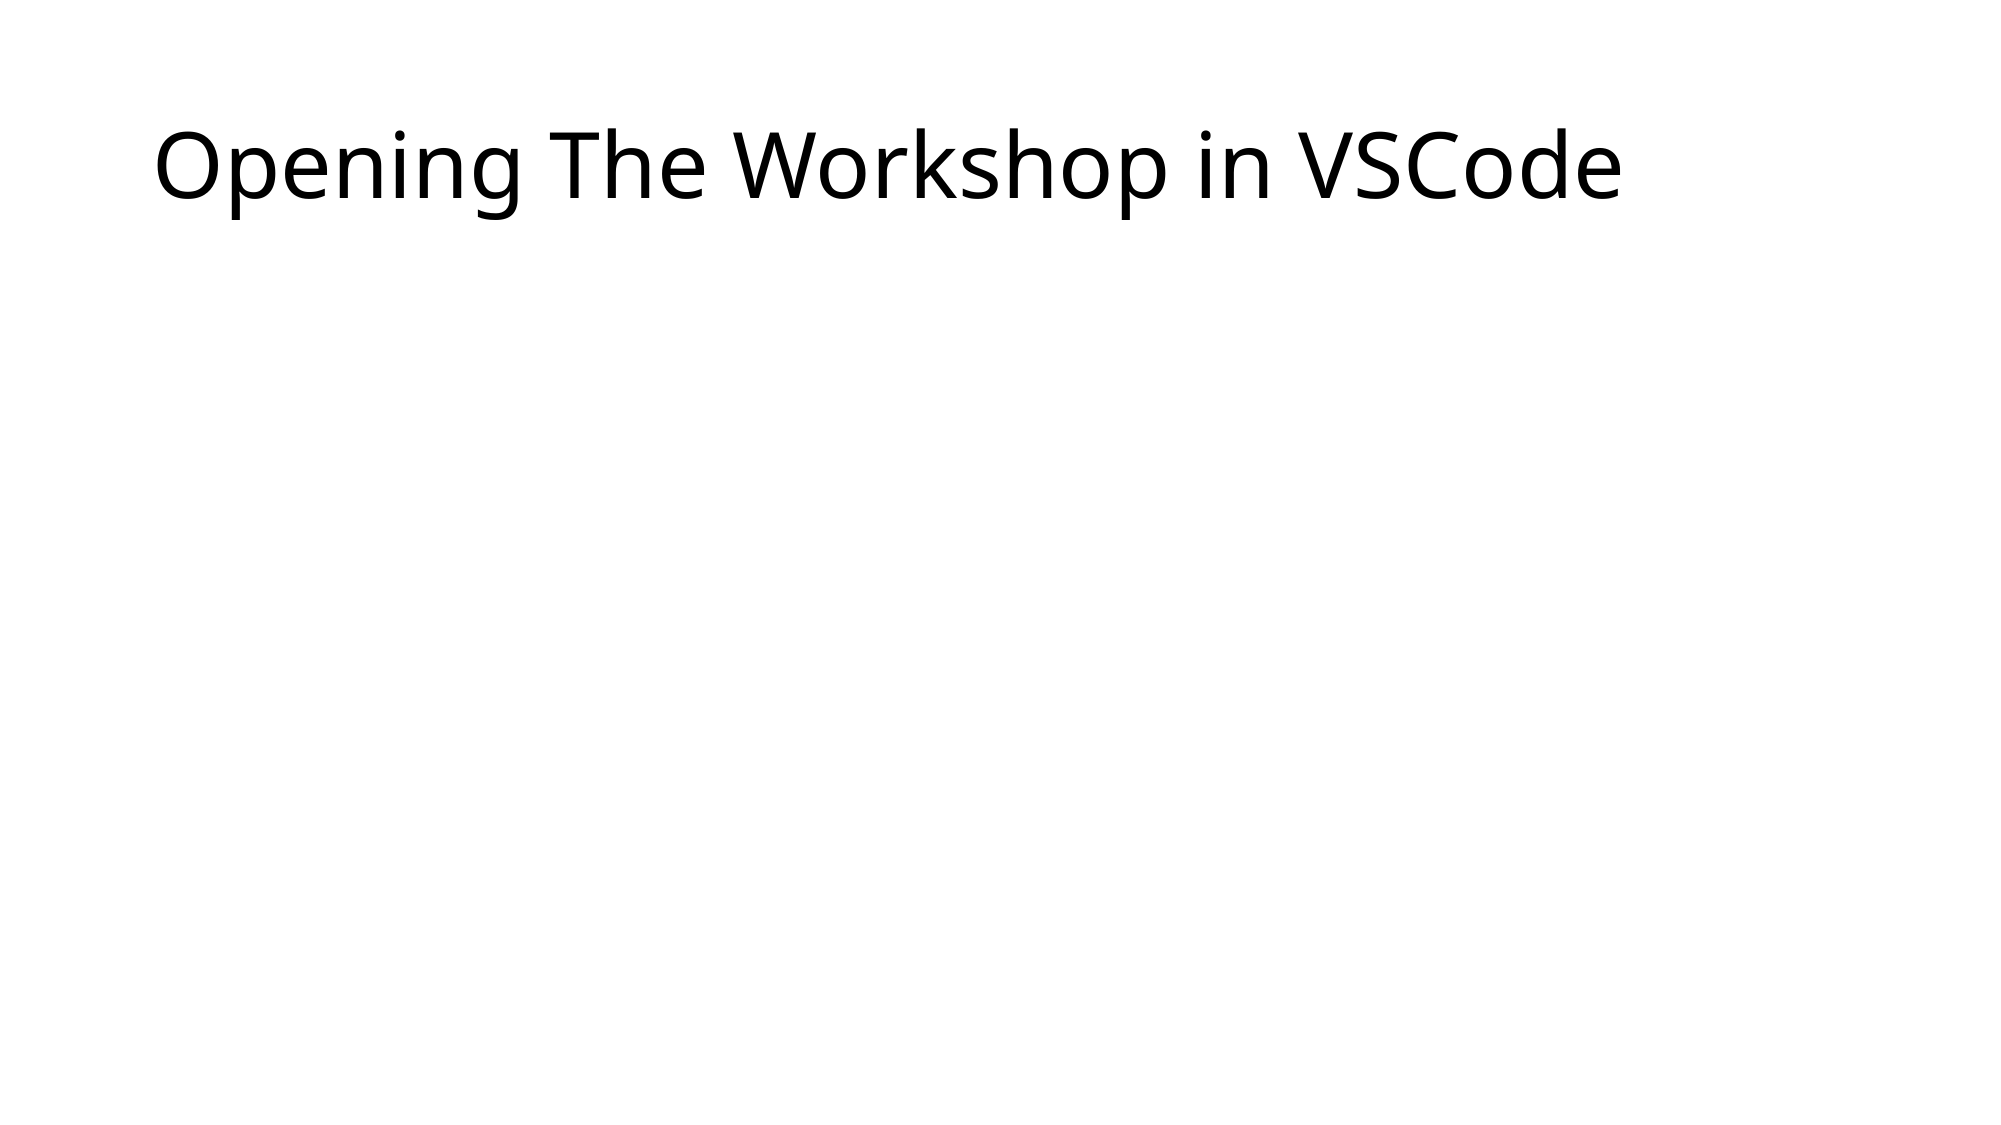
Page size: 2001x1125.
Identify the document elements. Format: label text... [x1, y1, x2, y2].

title Opening The Workshop in VSCode [137, 59, 1863, 278]
